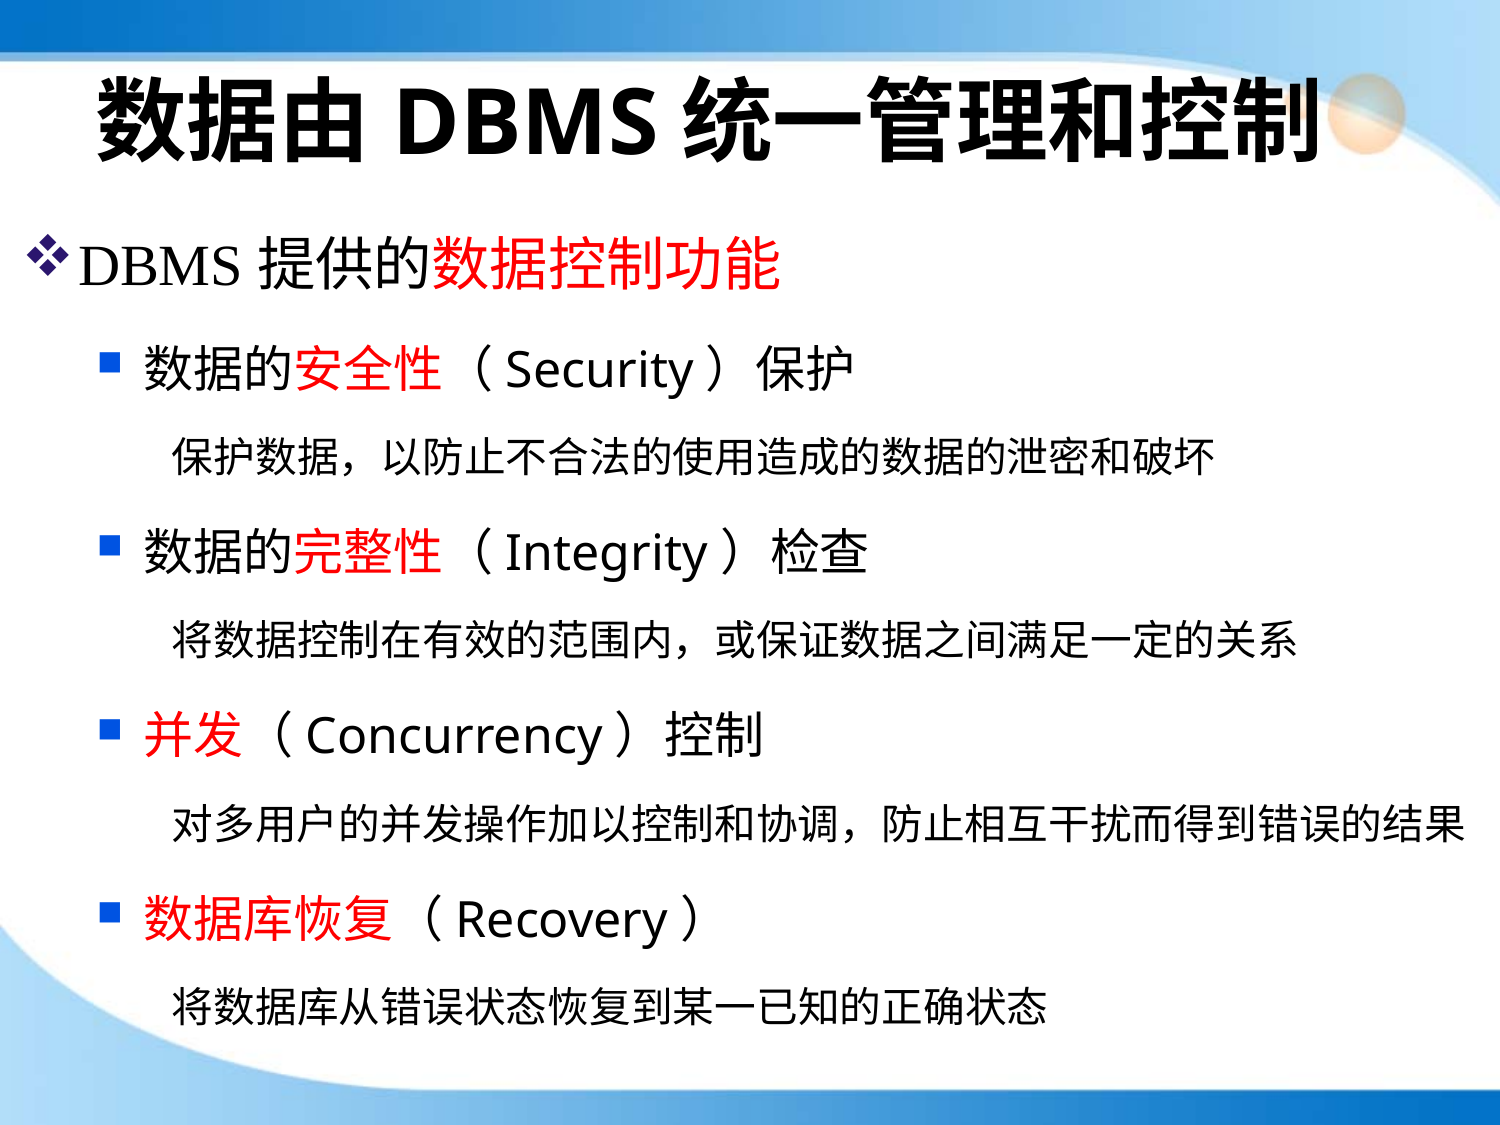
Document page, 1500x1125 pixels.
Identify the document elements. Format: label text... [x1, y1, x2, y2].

list DBMS提供的数据控制功能 数据的安全性（Security）保护 保护数据，以防止不合法的使用造成的数据的泄密和破坏 数据的完整性（Integrity）检查 将数据控制在有效的范围内，或保证数据之间满足一定的关系 并发（Concurrency）控制 对多用户的并发操作加以控制和协调，防止相互干扰而得到错误的结果 数据库恢复（Recovery） 将数据库从错误状态恢复到某一已知的正确状态 [6, 184, 1500, 1125]
title 数据由DBMS统一管理和控制 [34, 23, 1385, 184]
picture [0, 0, 1500, 1125]
